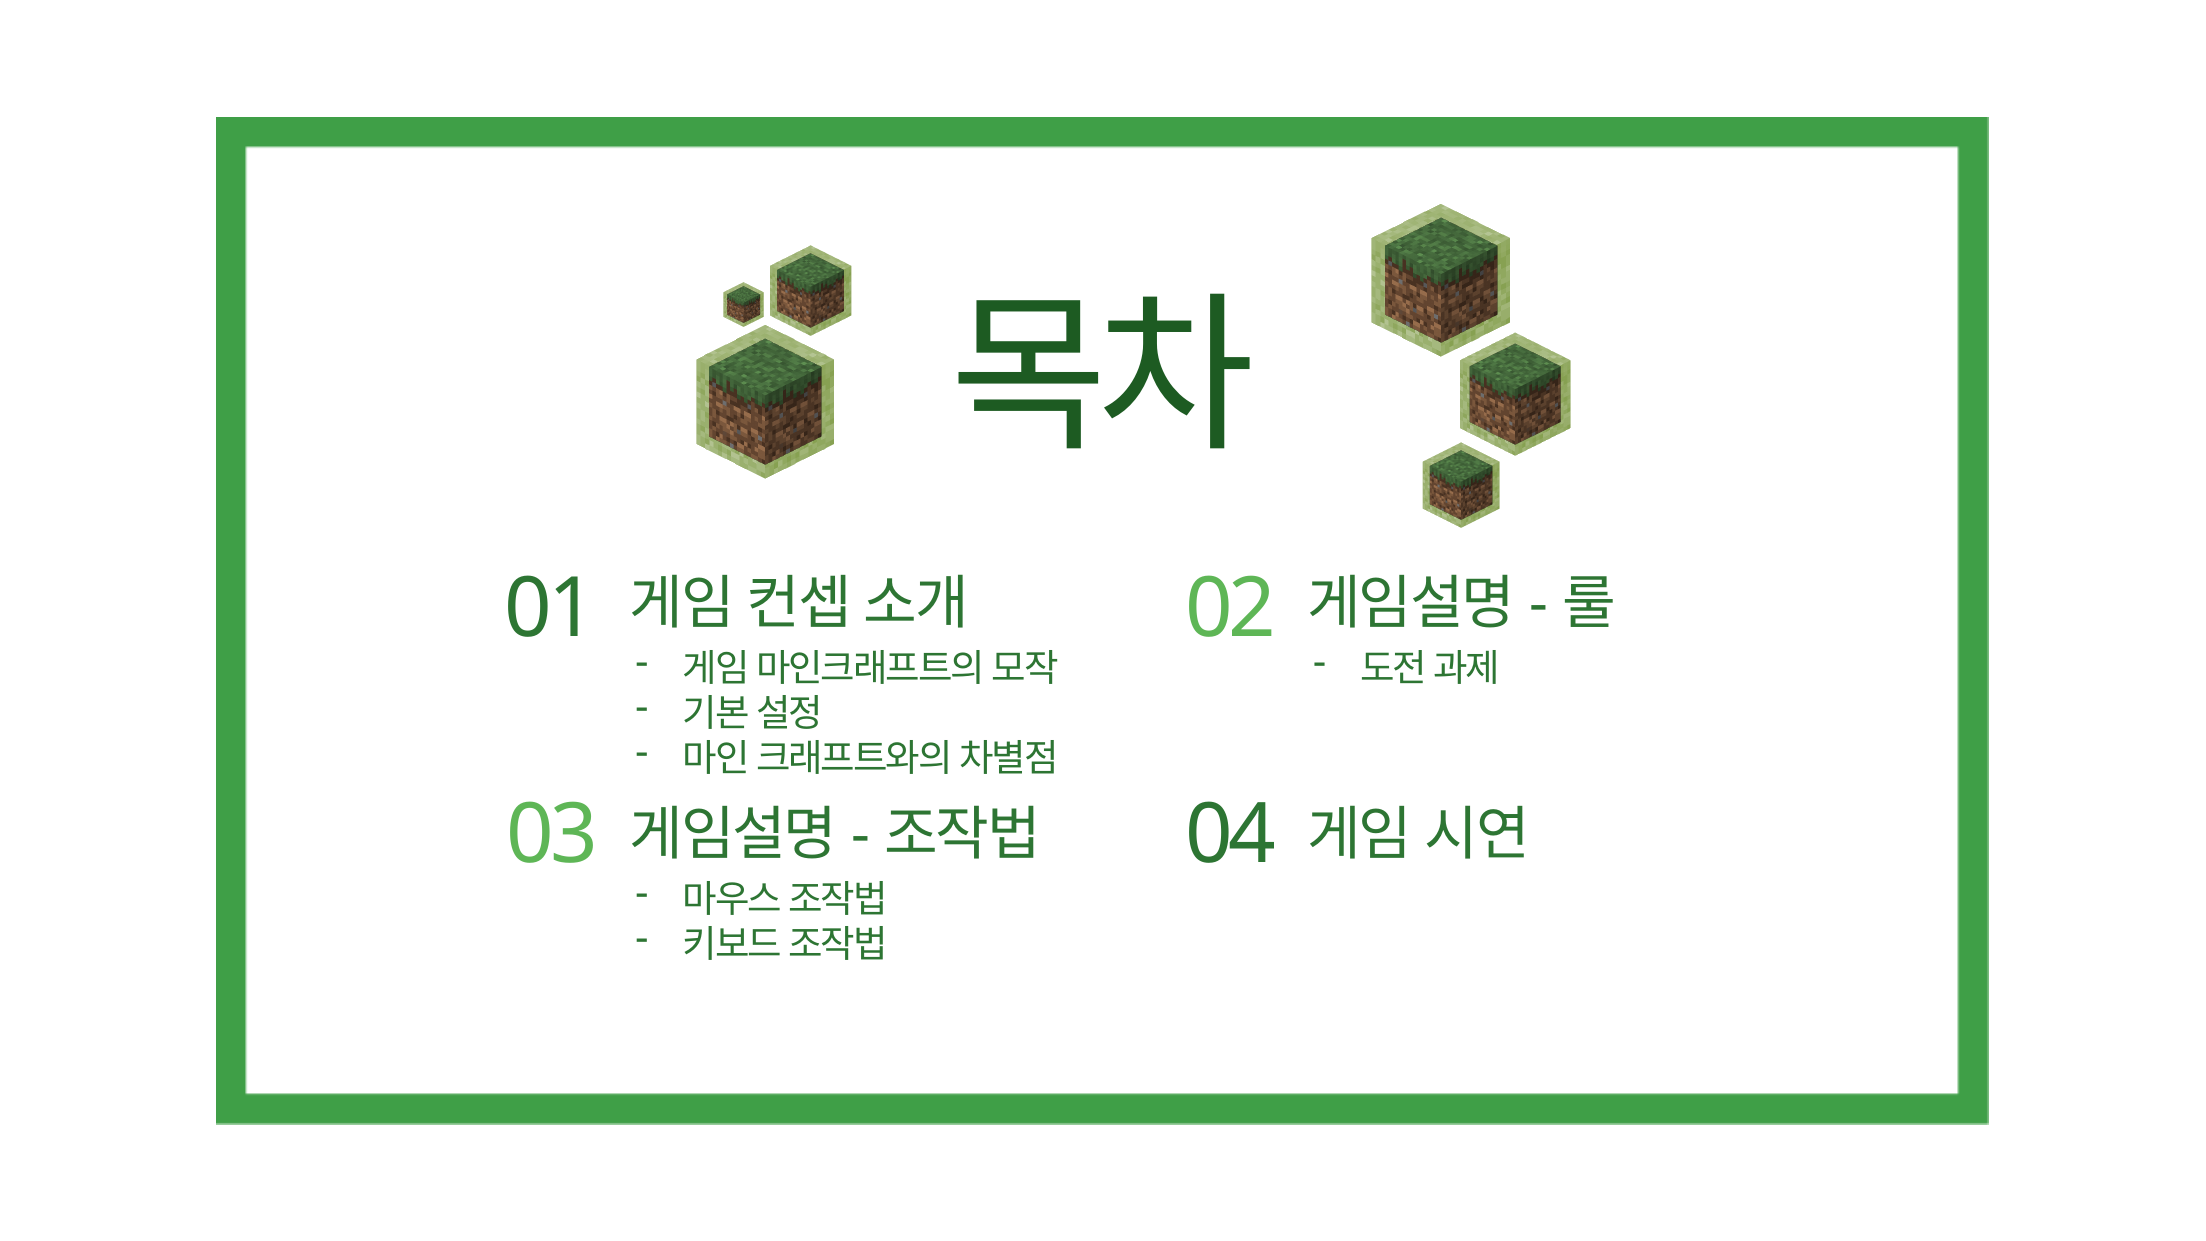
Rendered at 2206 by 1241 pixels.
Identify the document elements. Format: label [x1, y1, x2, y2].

text_box [720, 282, 766, 327]
text_box [687, 324, 842, 479]
text_box [1418, 442, 1504, 528]
text_box [215, 117, 1990, 1125]
text_box [1452, 331, 1577, 456]
text_box [764, 245, 856, 336]
text_box [1363, 202, 1518, 357]
